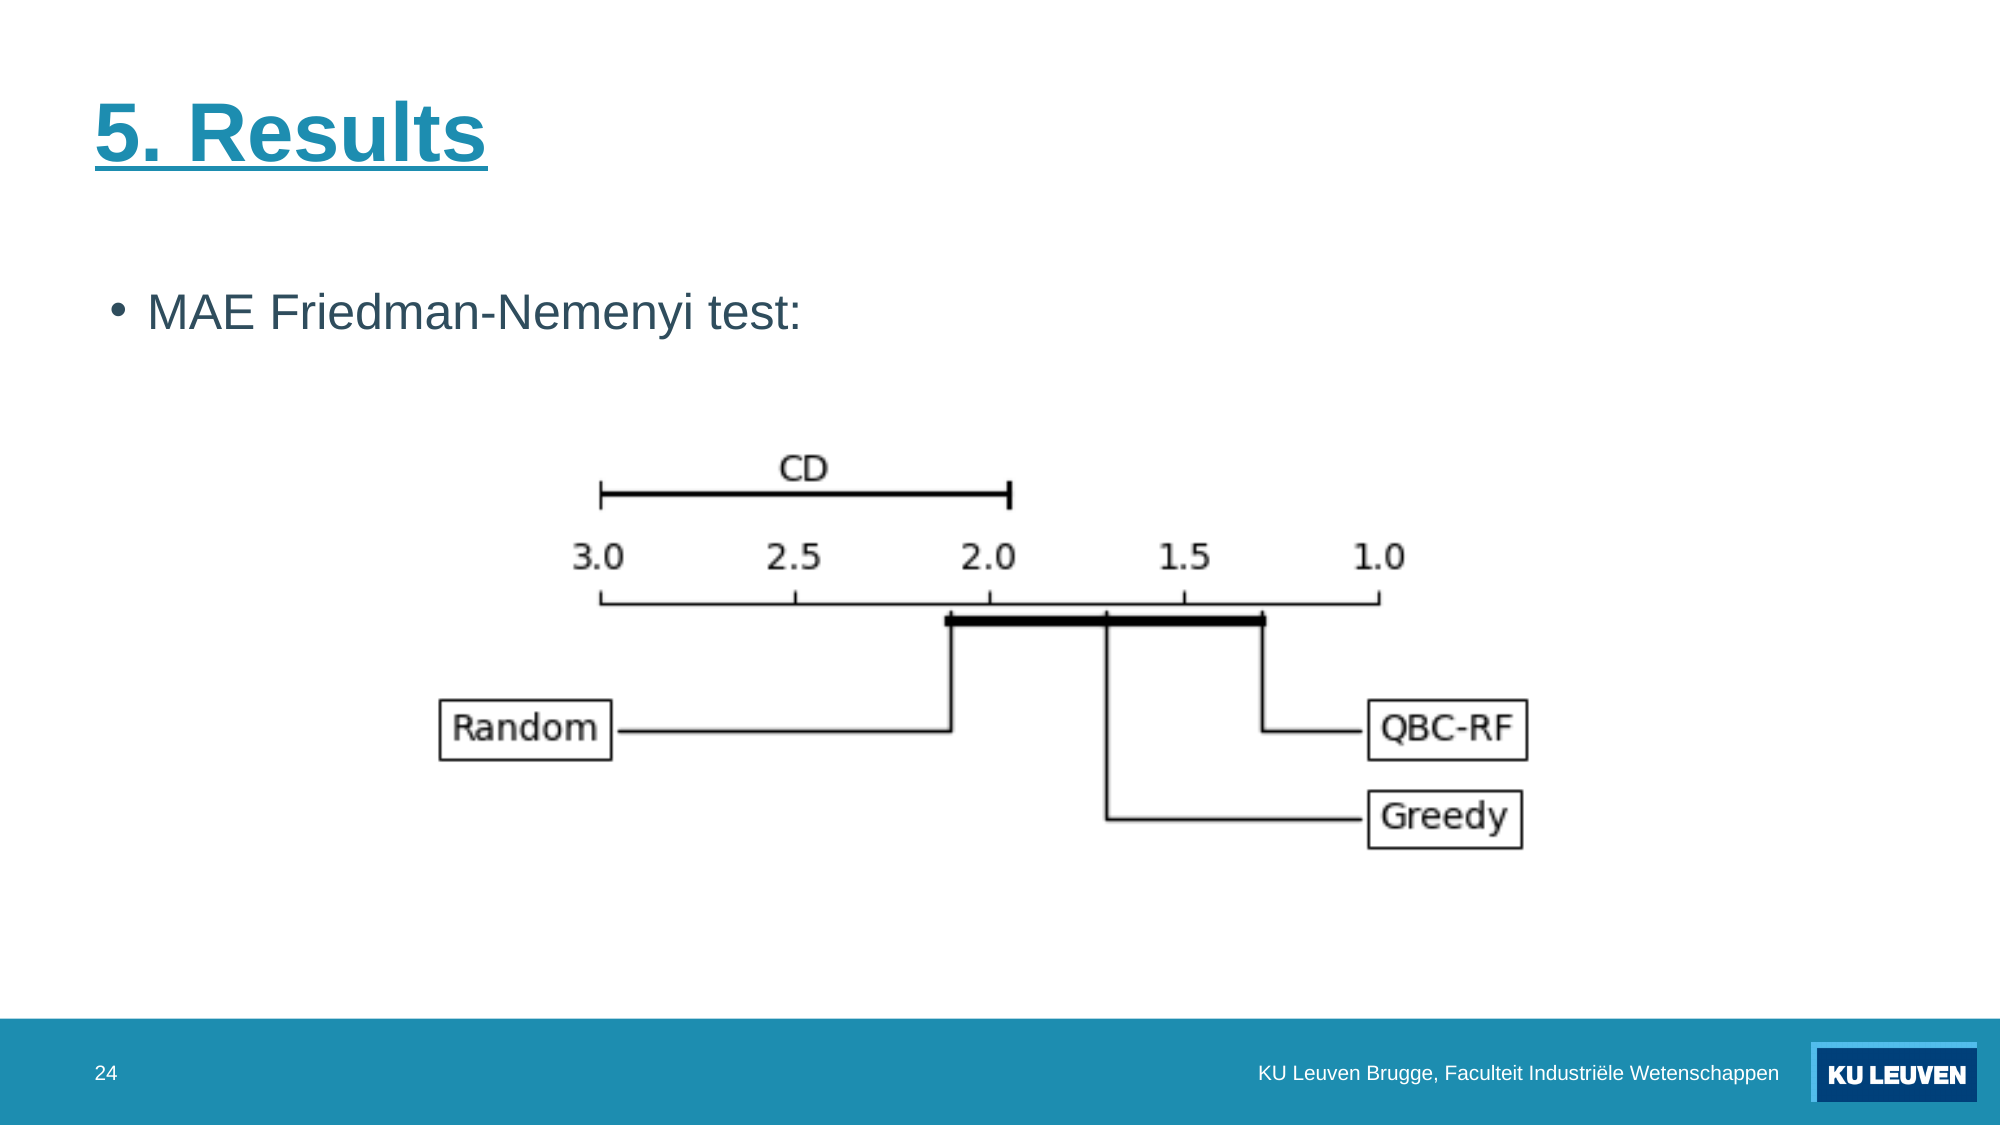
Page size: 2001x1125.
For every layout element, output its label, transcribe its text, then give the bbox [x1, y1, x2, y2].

list MAE Friedman-Nemenyi test: [94, 271, 1906, 1004]
footer KU Leuven Brugge, Faculteit Industriële Wetenschappen [989, 1018, 1809, 1125]
picture [341, 404, 1638, 871]
title 5. Results [94, 33, 1906, 223]
picture [1811, 1042, 1977, 1102]
slide_number 24 [94, 1018, 201, 1125]
